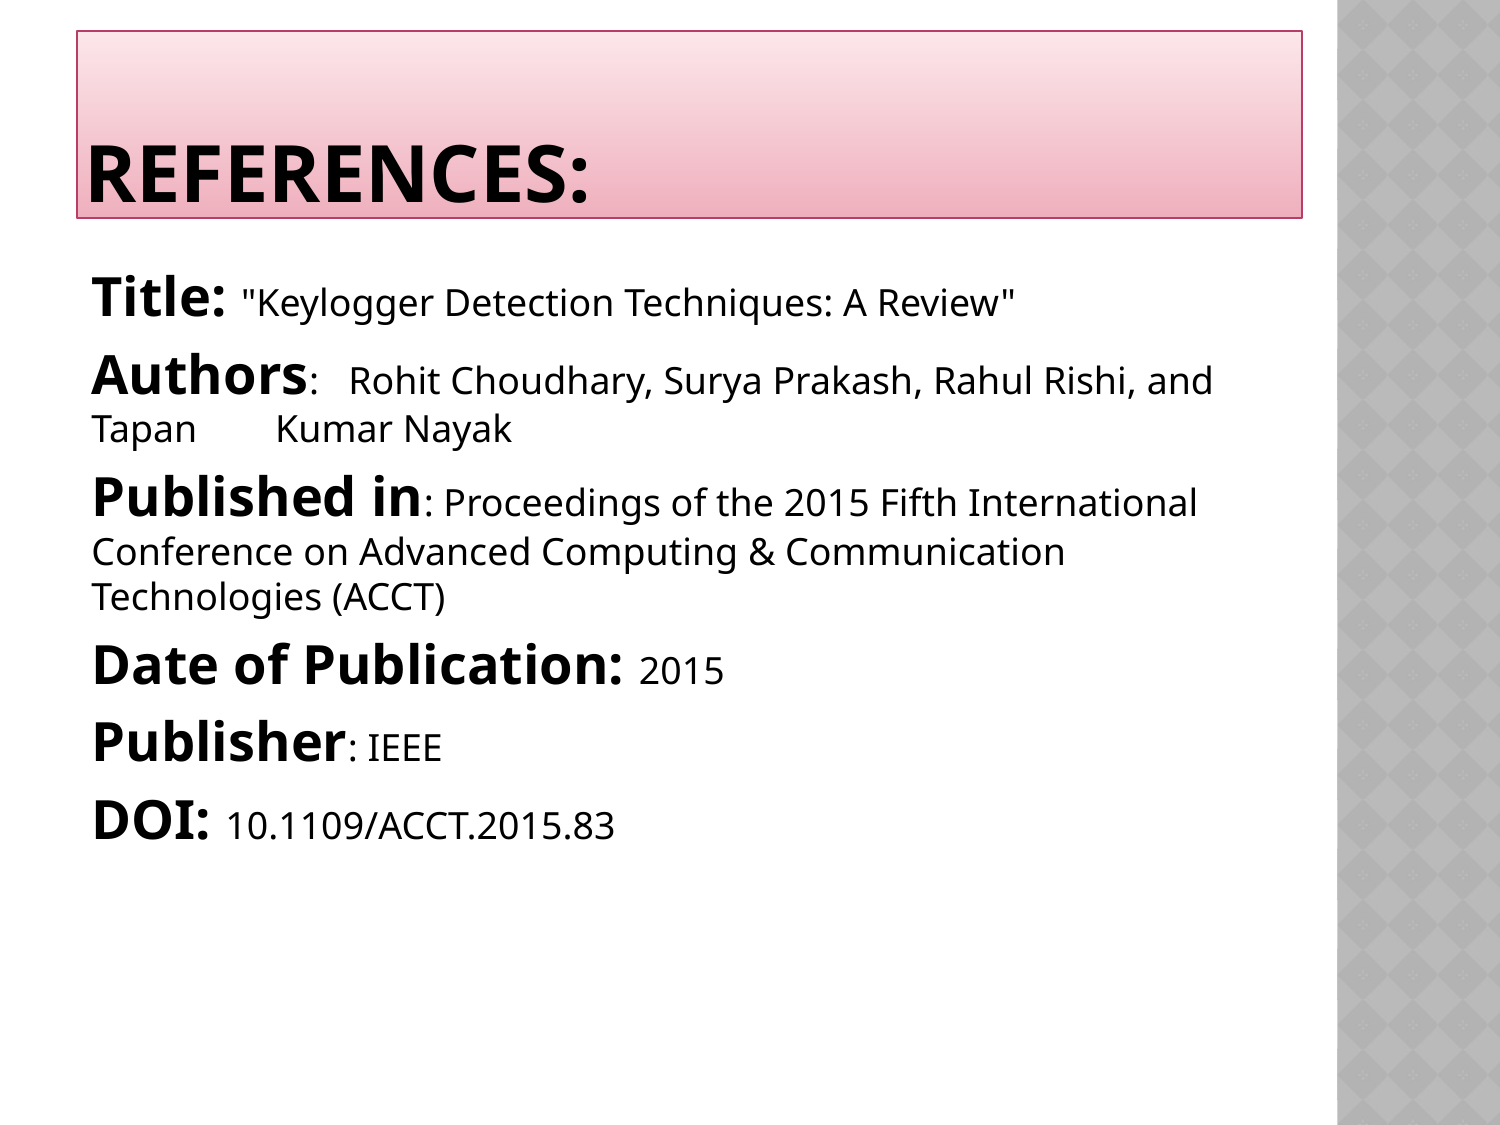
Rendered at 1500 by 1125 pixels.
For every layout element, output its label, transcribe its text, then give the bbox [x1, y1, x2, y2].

title References: [76, 30, 1303, 219]
list Title: "Keylogger Detection Techniques: A Review" Authors: Rohit Choudhary, Surya Prakash, Rahul Rishi, and Tapan Kumar Nayak Published in: Proceedings of the 2015 Fifth International Conference on Advanced Computing & Communication Technologies (ACCT) Date of Publication: 2015 Publisher: IEEE DOI: 10.1109/ACCT.2015.83 [76, 255, 1302, 1055]
